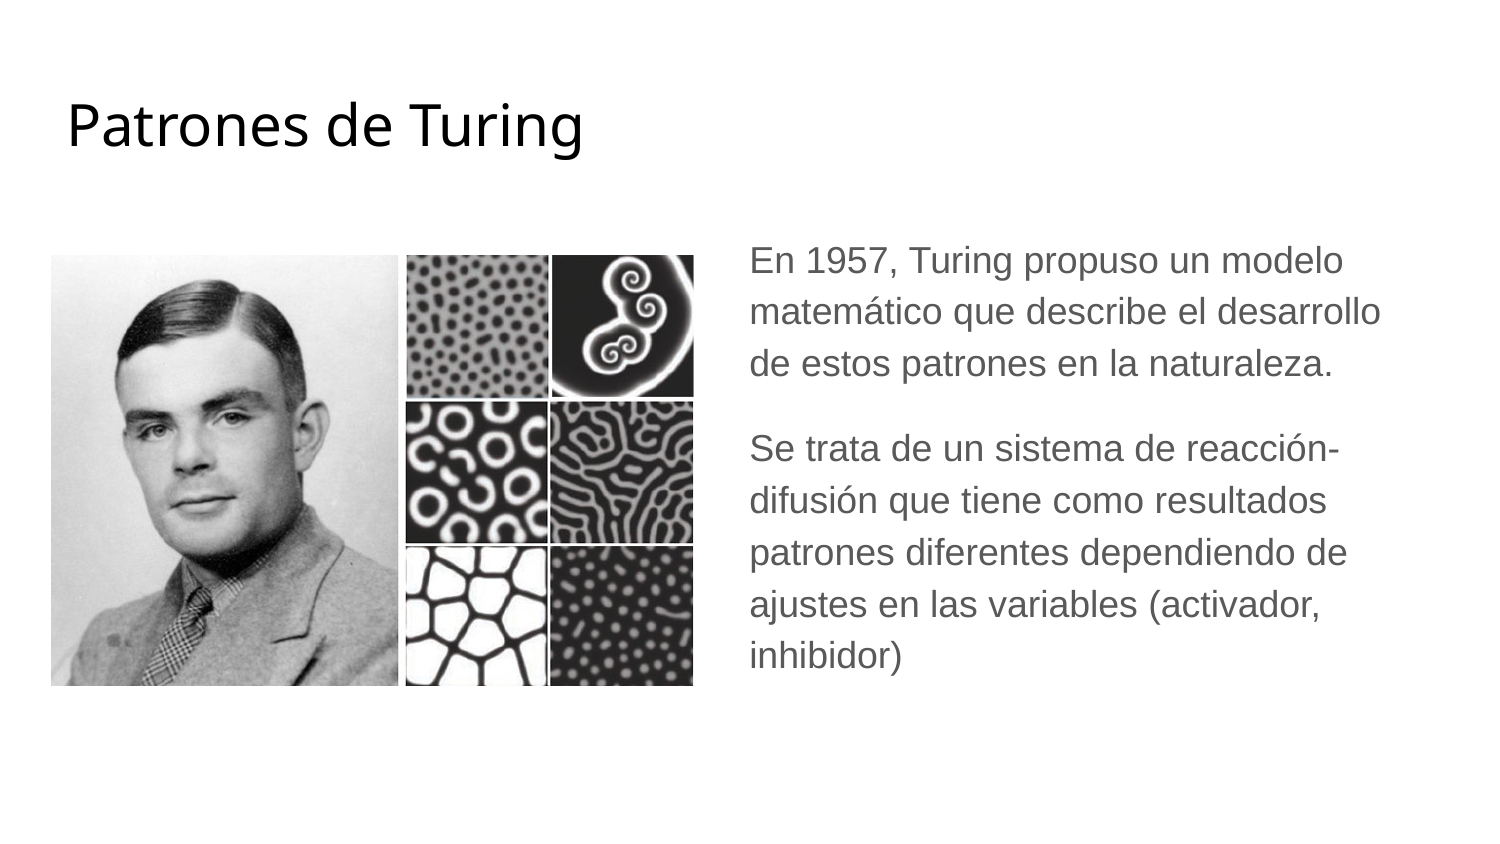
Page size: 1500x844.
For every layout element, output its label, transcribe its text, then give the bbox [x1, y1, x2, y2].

picture [50, 254, 695, 686]
title Patrones de Turing [51, 72, 1449, 167]
list En 1957, Turing propuso un modelo matemático que describe el desarrollo de estos patrones en la naturaleza. Se trata de un sistema de reacción-difusión que tiene como resultados patrones diferentes dependiendo de ajustes en las variables (activador, inhibidor) [734, 214, 1436, 695]
